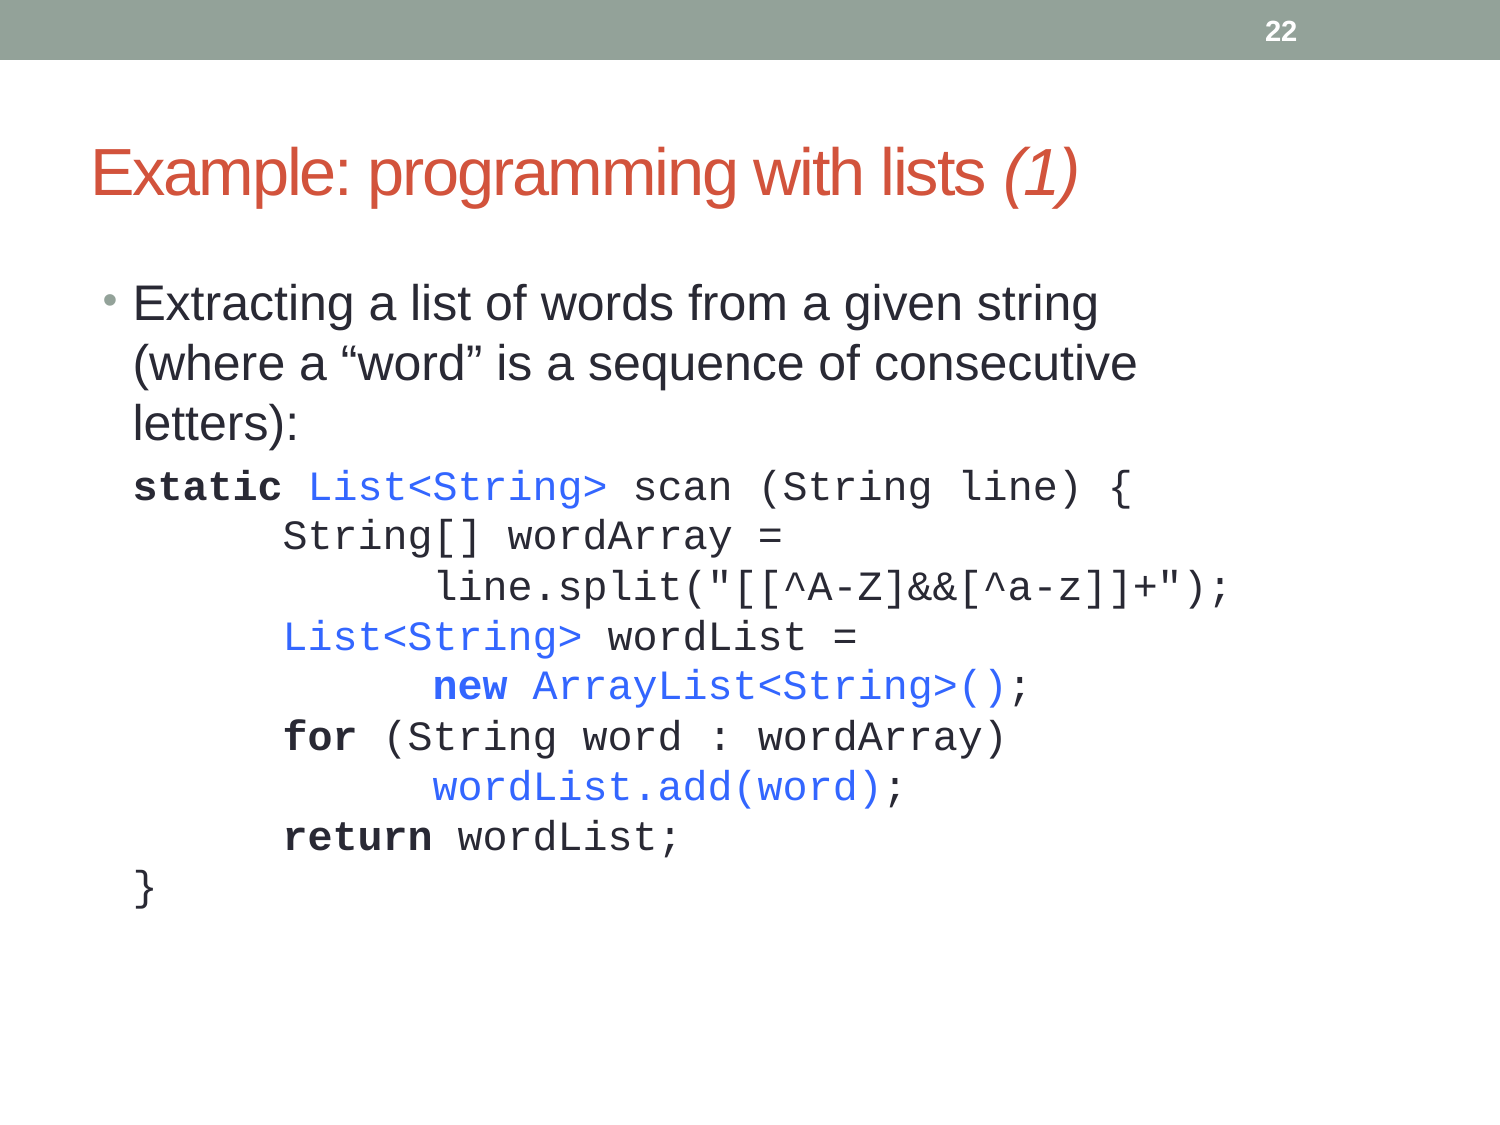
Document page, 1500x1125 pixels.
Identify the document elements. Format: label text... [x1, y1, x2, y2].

list Extracting a list of words from a given string (where a “word” is a sequence of consecutive letters): static List<String> scan (String line) { String[] wordArray = line.split("[[^A-Z]&&[^a-z]]+"); List<String> wordList = new ArrayList<String>(); for (String word : wordArray) wordList.add(word); return wordList; } [87, 262, 1275, 1025]
title Example: programming with lists (1) [75, 87, 1425, 250]
slide_number 22 [1250, 3, 1425, 57]
